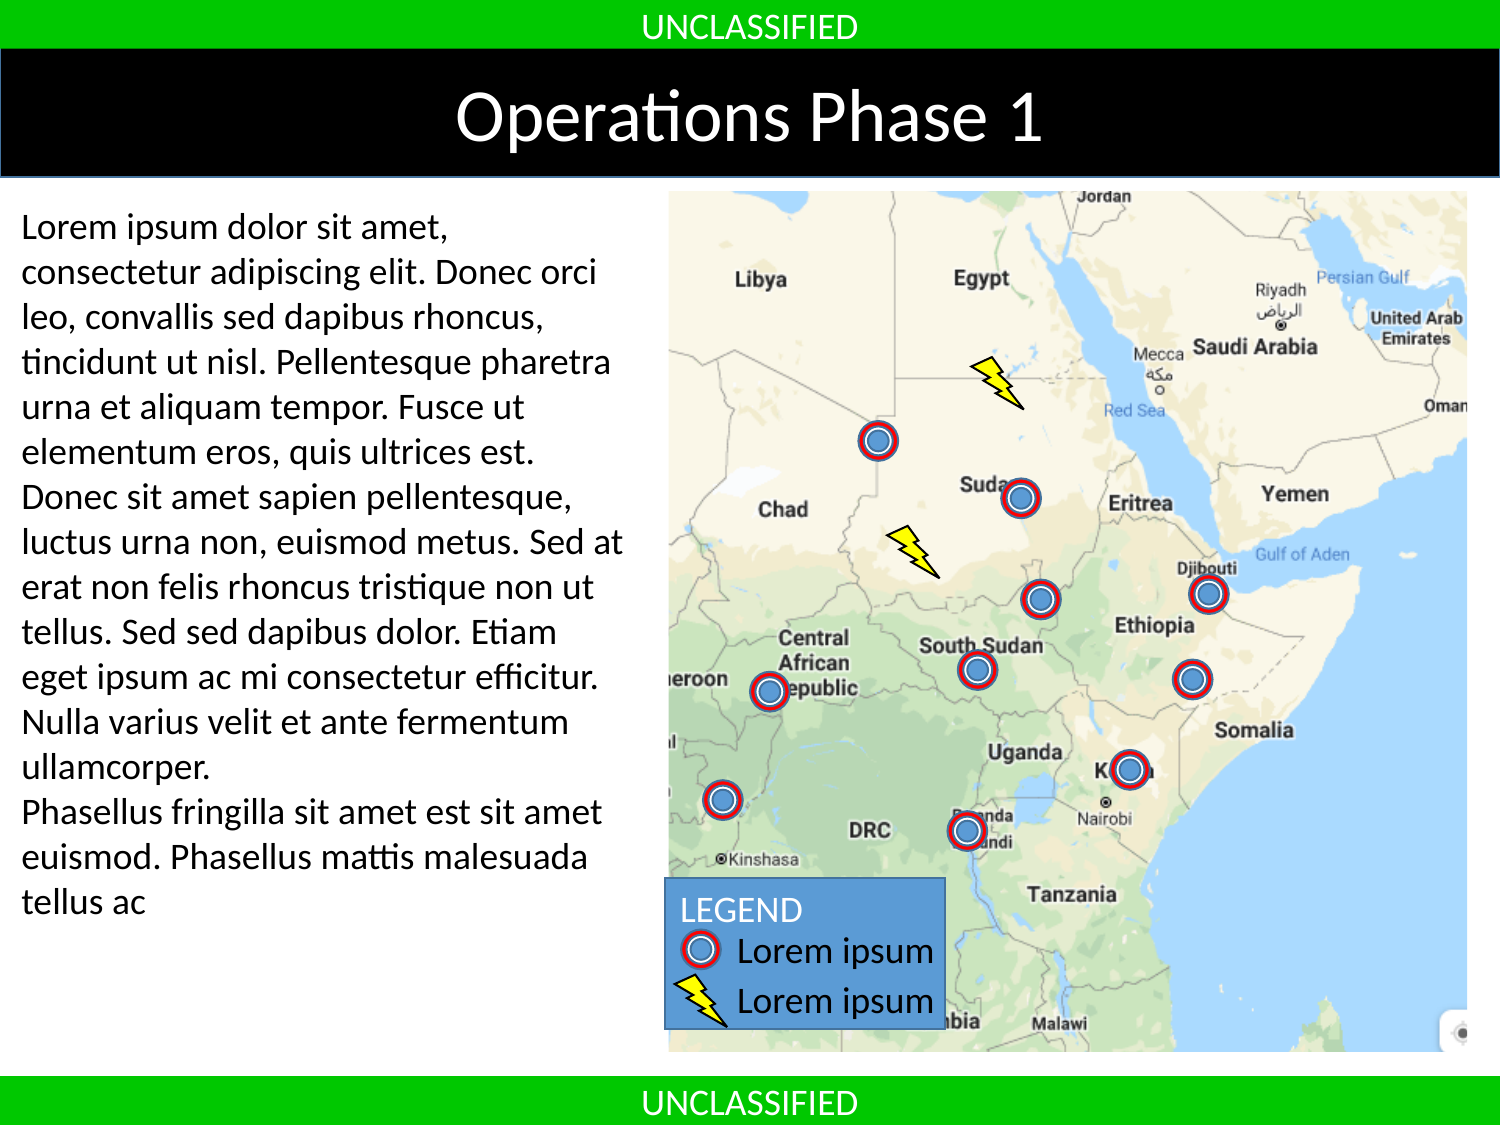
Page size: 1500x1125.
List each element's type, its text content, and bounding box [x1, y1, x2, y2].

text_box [1172, 659, 1213, 700]
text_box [1021, 579, 1061, 620]
text_box UNCLASSIFIED [0, 0, 1500, 50]
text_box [957, 650, 998, 690]
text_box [1110, 749, 1150, 790]
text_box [702, 780, 743, 820]
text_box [1188, 574, 1229, 614]
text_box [749, 671, 790, 712]
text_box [665, 877, 960, 1030]
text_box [858, 421, 899, 461]
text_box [1001, 478, 1041, 519]
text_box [947, 811, 988, 851]
picture [668, 191, 1468, 1052]
text_box Operations Phase 1 [0, 50, 1500, 178]
text_box UNCLASSIFIED [0, 1075, 1500, 1125]
text_box Lorem ipsum dolor sit amet, consectetur adipiscing elit. Donec orci leo, convallis sed dapibus rhoncus, tincidunt ut nisl. Pellentesque pharetra urna et aliquam tempor. Fusce ut elementum eros, quis ultrices est. Donec sit amet sapien pellentesque, luctus urna non, euismod metus. Sed at erat non felis rhoncus tristique non ut tellus. Sed sed dapibus dolor. Etiam eget ipsum ac mi consectetur efficitur. Nulla varius velit et ante fermentum ullamcorper. Phasellus fringilla sit amet est sit amet euismod. Phasellus mattis malesuada tellus ac [6, 194, 646, 930]
